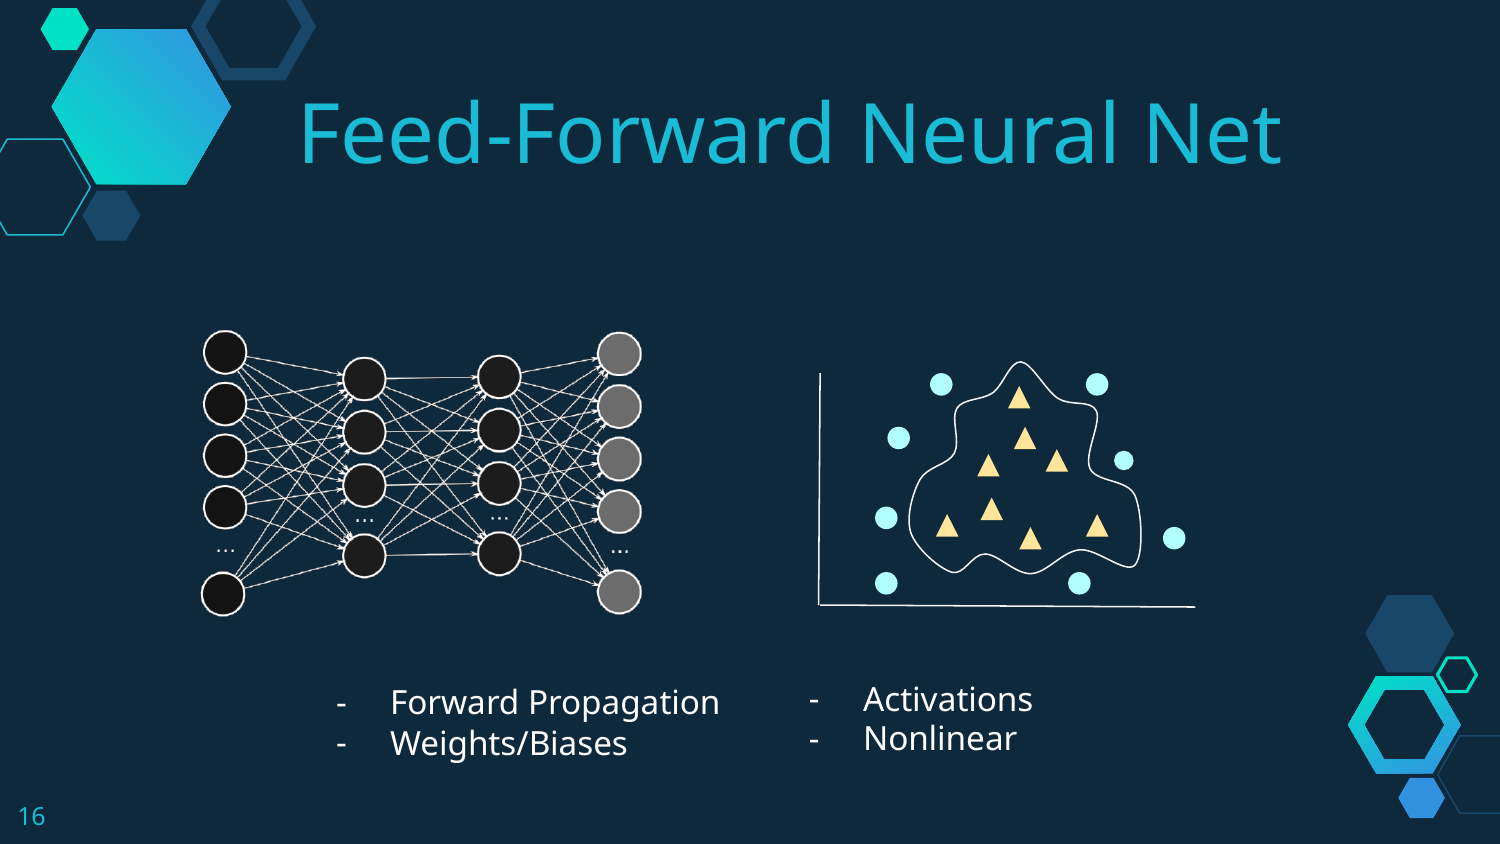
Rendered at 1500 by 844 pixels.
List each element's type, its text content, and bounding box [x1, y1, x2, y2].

text_box [980, 497, 1003, 521]
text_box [819, 604, 1196, 608]
text_box [909, 361, 1141, 574]
text_box [1162, 526, 1186, 550]
text_box [935, 514, 959, 537]
text_box Forward Propagation Weights/Biases [300, 666, 773, 726]
text_box [977, 453, 1000, 477]
title Feed-Forward Neural Net [282, 58, 1449, 196]
text_box [1019, 526, 1042, 550]
text_box [875, 572, 898, 595]
text_box [887, 426, 910, 450]
text_box [930, 373, 953, 396]
slide_number ‹#› [2, 785, 93, 844]
text_box [1068, 572, 1091, 595]
text_box [1114, 450, 1134, 471]
text_box [1007, 385, 1031, 409]
text_box [1085, 373, 1109, 396]
text_box Activations Nonlinear [773, 662, 1266, 793]
text_box [875, 506, 898, 530]
text_box [1013, 426, 1037, 450]
text_box [1085, 514, 1109, 537]
picture [137, 301, 704, 644]
text_box [1045, 449, 1069, 472]
